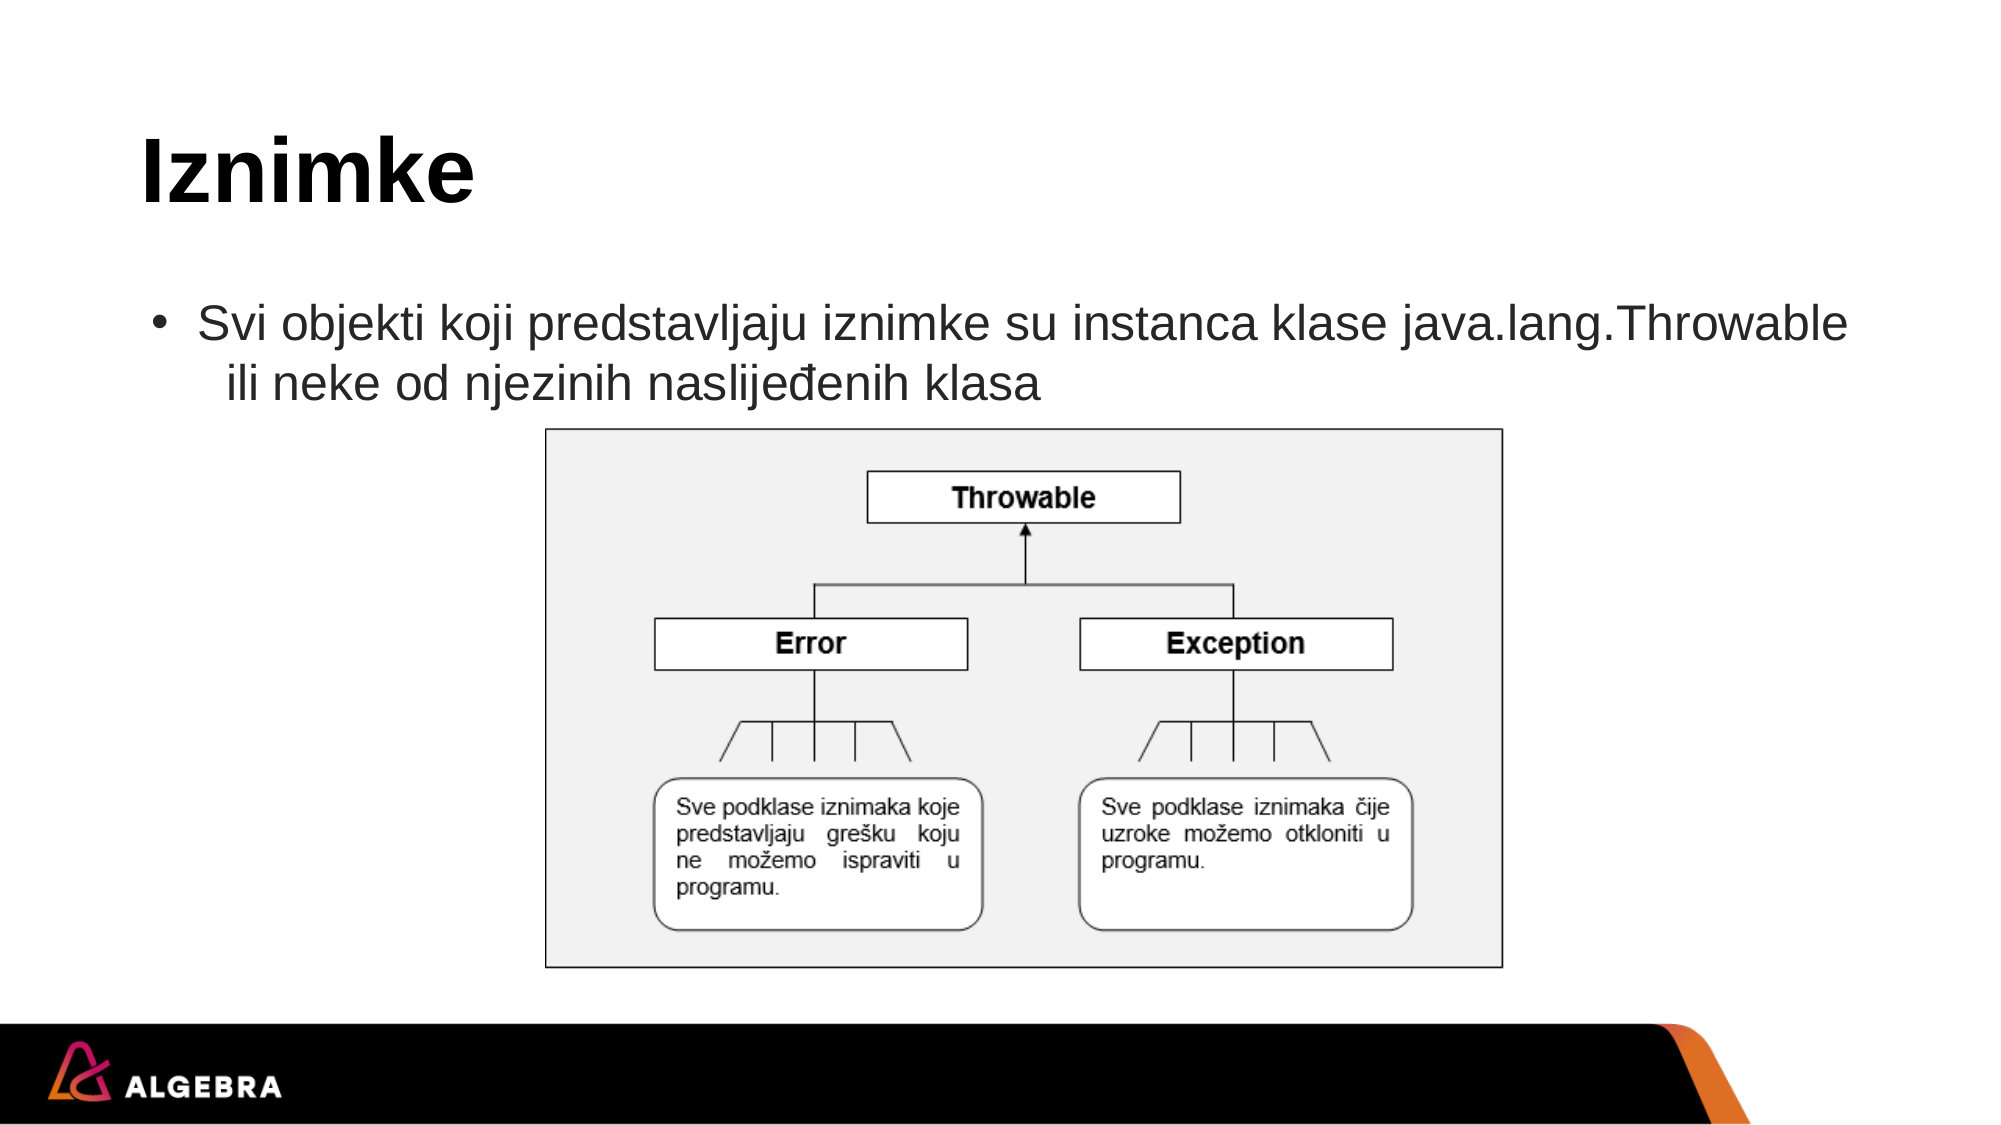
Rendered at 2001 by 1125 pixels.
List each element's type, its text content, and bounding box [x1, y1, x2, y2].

picture [0, 1023, 1958, 1125]
title Iznimke [125, 92, 1626, 231]
text_box Svi objekti koji predstavljaju iznimke su instanca klase java.lang.Throwable ili neke od njezinih naslijeđenih klasa [136, 283, 1865, 419]
picture [545, 427, 1505, 970]
